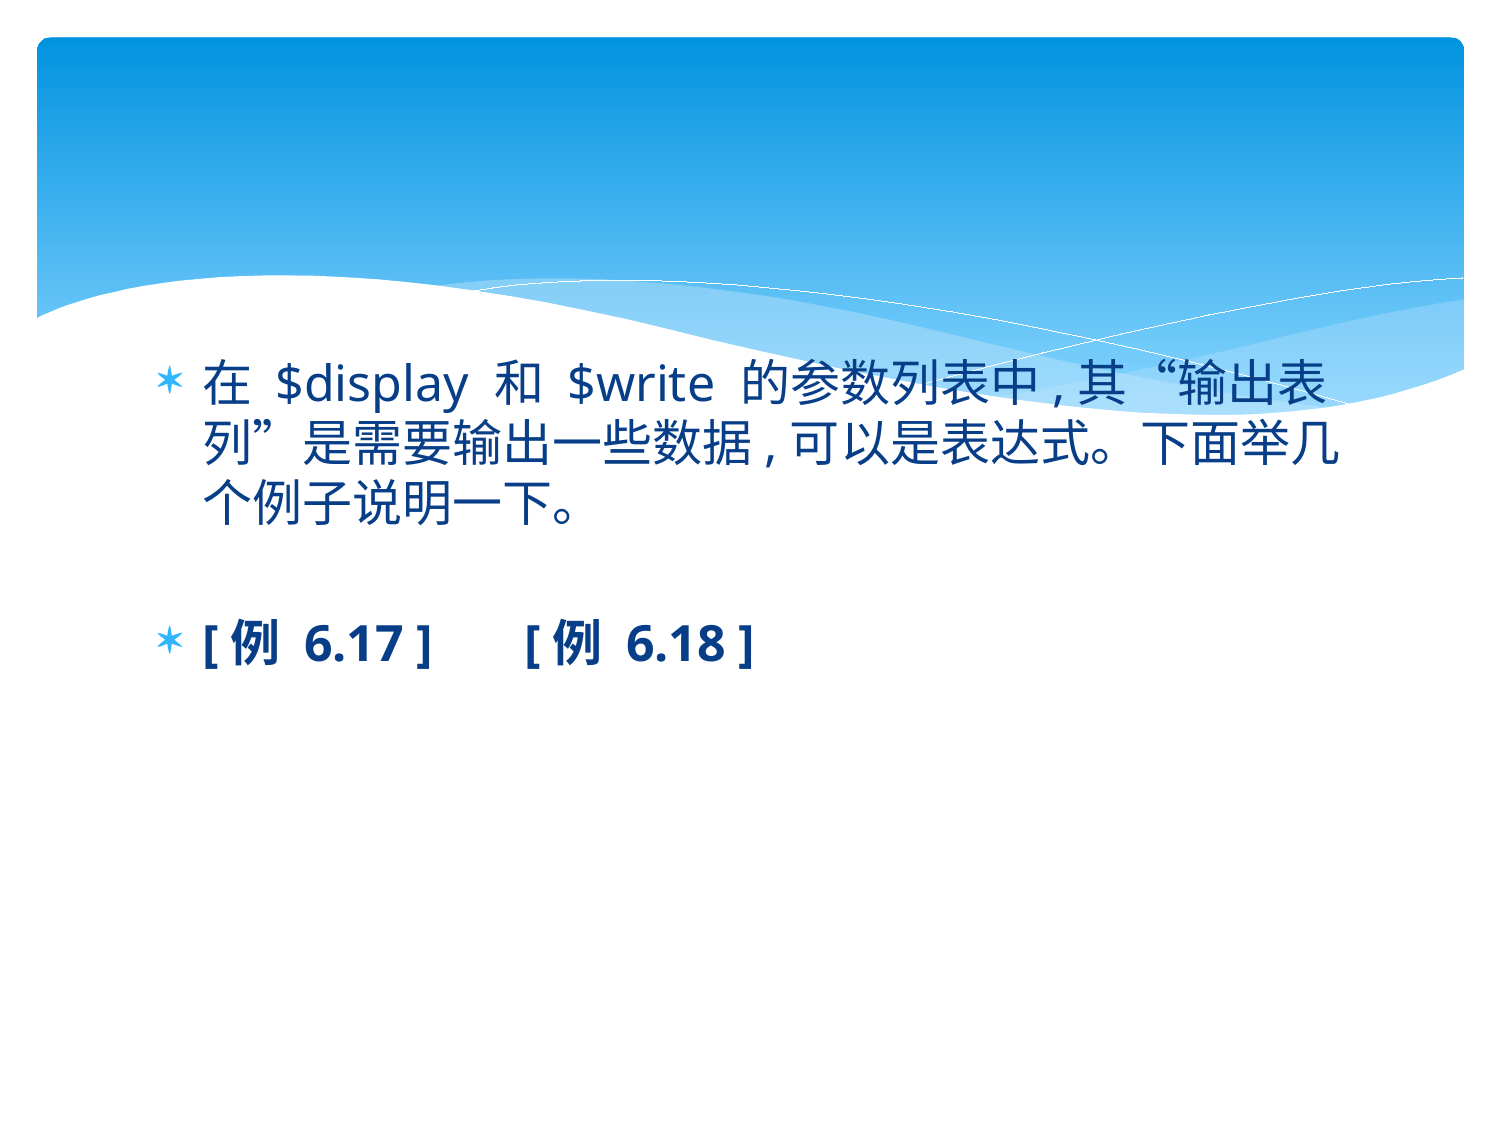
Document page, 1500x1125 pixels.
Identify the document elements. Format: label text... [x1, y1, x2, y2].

title [75, 55, 1425, 261]
list 在 $display 和 $write 的参数列表中,其“输出表列”是需要输出一些数据,可以是表达式。下面举几个例子说明一下。 [例 6.17 ] [例 6.18 ] [142, 343, 1358, 910]
